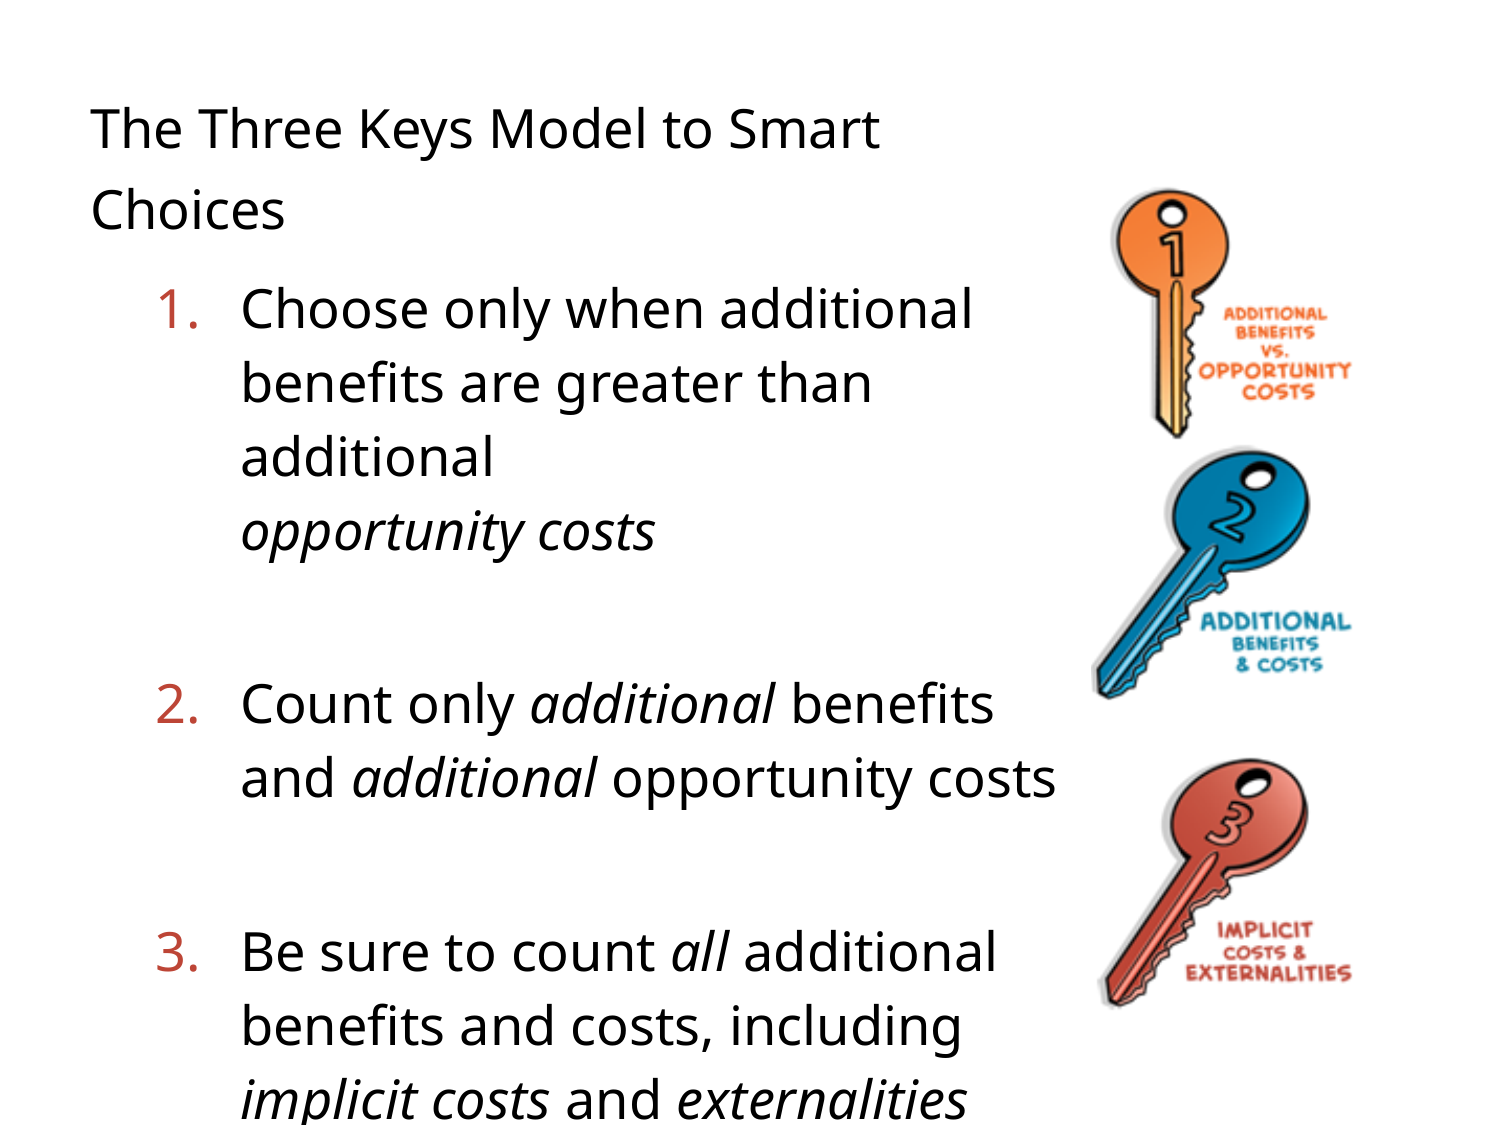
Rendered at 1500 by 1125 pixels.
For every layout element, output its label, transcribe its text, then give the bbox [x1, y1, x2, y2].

list The Three Keys Model to Smart Choices Choose only when additional benefits are greater than additional opportunity costs Count only additional benefits and additional opportunity costs Be sure to count all additional benefits and costs, including implicit costs and externalities [75, 70, 1103, 998]
picture [1091, 183, 1357, 705]
picture [1093, 753, 1357, 1015]
